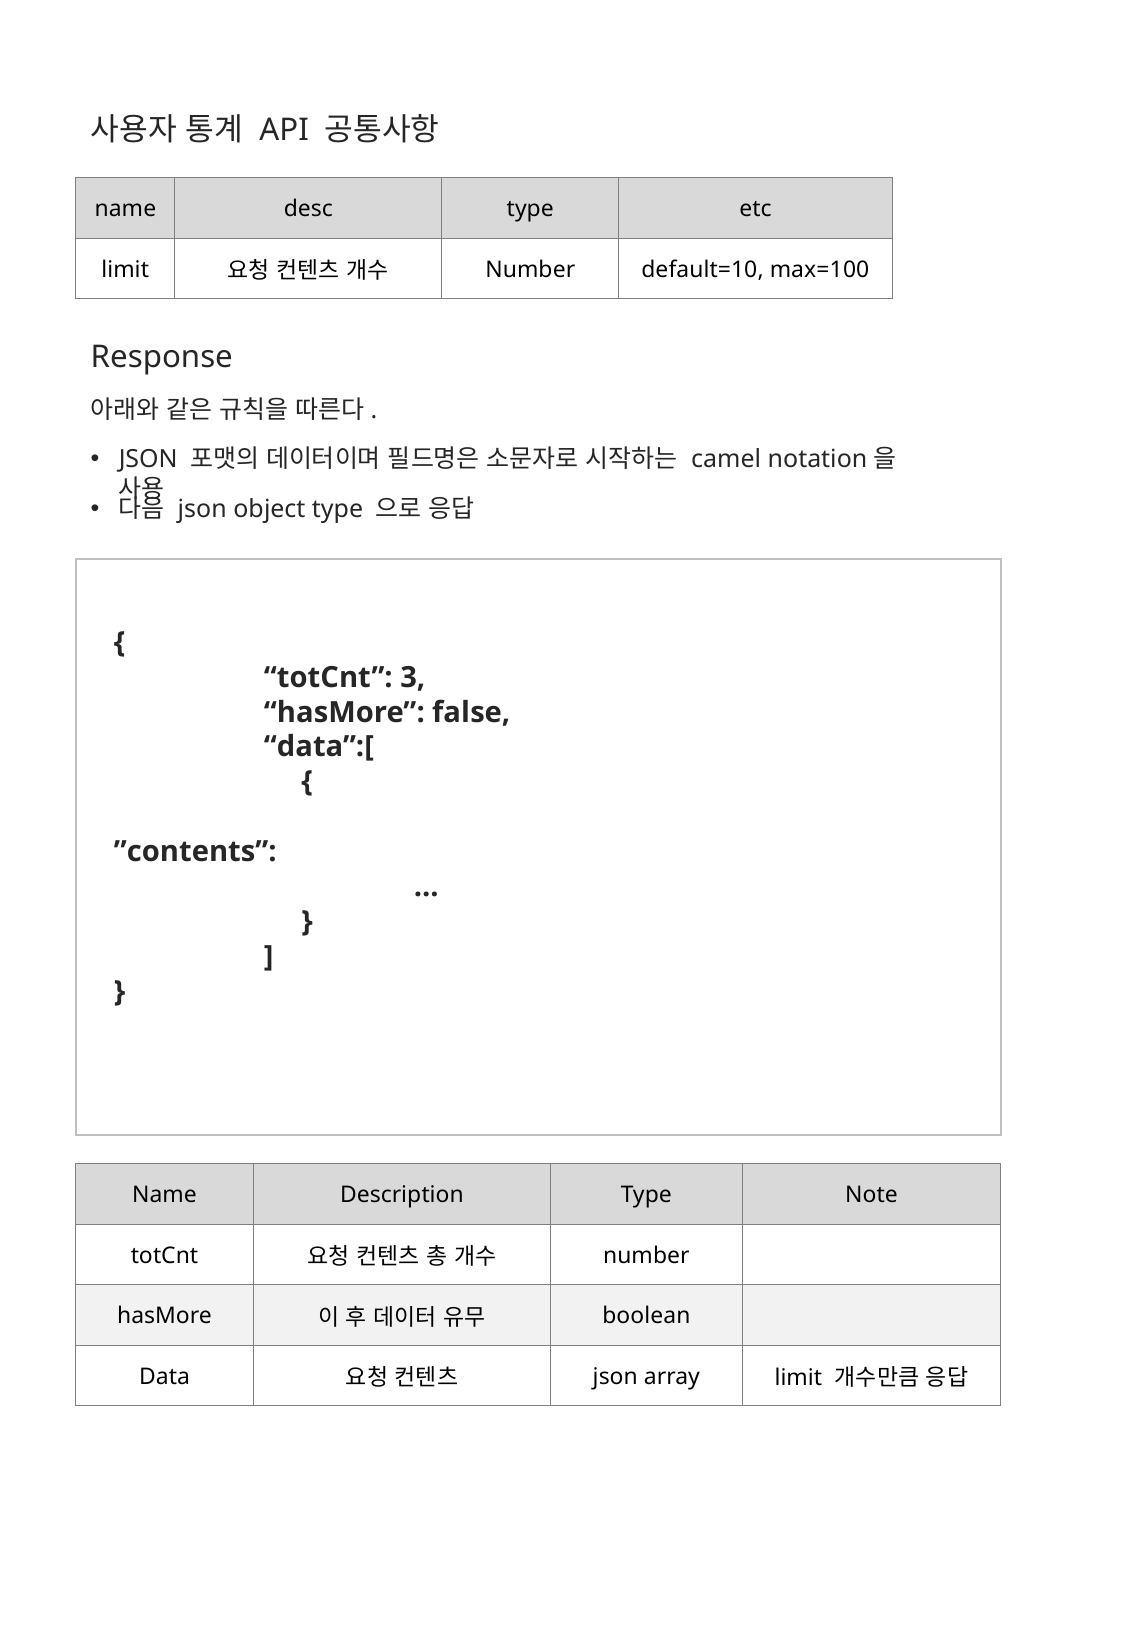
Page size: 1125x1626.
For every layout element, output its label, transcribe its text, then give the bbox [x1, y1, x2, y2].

table_cell 요청 컨텐츠 [254, 1346, 550, 1405]
table_cell boolean [551, 1285, 742, 1345]
text_box JSON 포맷의 데이터이며 필드명은 소문자로 시작하는 camel notation을 사용 [75, 435, 950, 511]
table_cell Number [442, 239, 618, 298]
table_cell Data [76, 1346, 253, 1405]
table_cell hasMore [76, 1285, 253, 1345]
table_cell limit 개수만큼 응답 [743, 1346, 1000, 1405]
table_cell limit [76, 239, 174, 298]
text_box Response [75, 328, 566, 381]
table_cell json array [551, 1346, 742, 1405]
text_box { “totCnt”: 3, “hasMore”: false, “data”:[ { ”contents”: ... } ] } [99, 615, 590, 1015]
table_cell 요청 컨텐츠 개수 [175, 239, 441, 298]
table_cell 요청 컨텐츠 총 개수 [254, 1225, 550, 1284]
text_box [75, 558, 1002, 1136]
text_box 아래와 같은 규칙을 따른다. [75, 386, 566, 431]
table_cell [743, 1225, 1000, 1284]
table_header Name [76, 1164, 253, 1224]
table_header Note [743, 1164, 1000, 1224]
table_header etc [619, 178, 892, 238]
table_cell default=10, max=100 [619, 239, 892, 298]
table_cell [743, 1285, 1000, 1345]
table_header type [442, 178, 618, 238]
table_header name [76, 178, 174, 238]
table_cell number [551, 1225, 742, 1284]
table_cell totCnt [76, 1225, 253, 1284]
table_cell 이 후 데이터 유무 [254, 1285, 550, 1345]
text_box 사용자 통계 API 공통사항 [75, 101, 566, 154]
table_header desc [175, 178, 441, 238]
table_header Description [254, 1164, 550, 1224]
text_box 다음 json object type 으로 응답 [75, 485, 566, 530]
table_header Type [551, 1164, 742, 1224]
